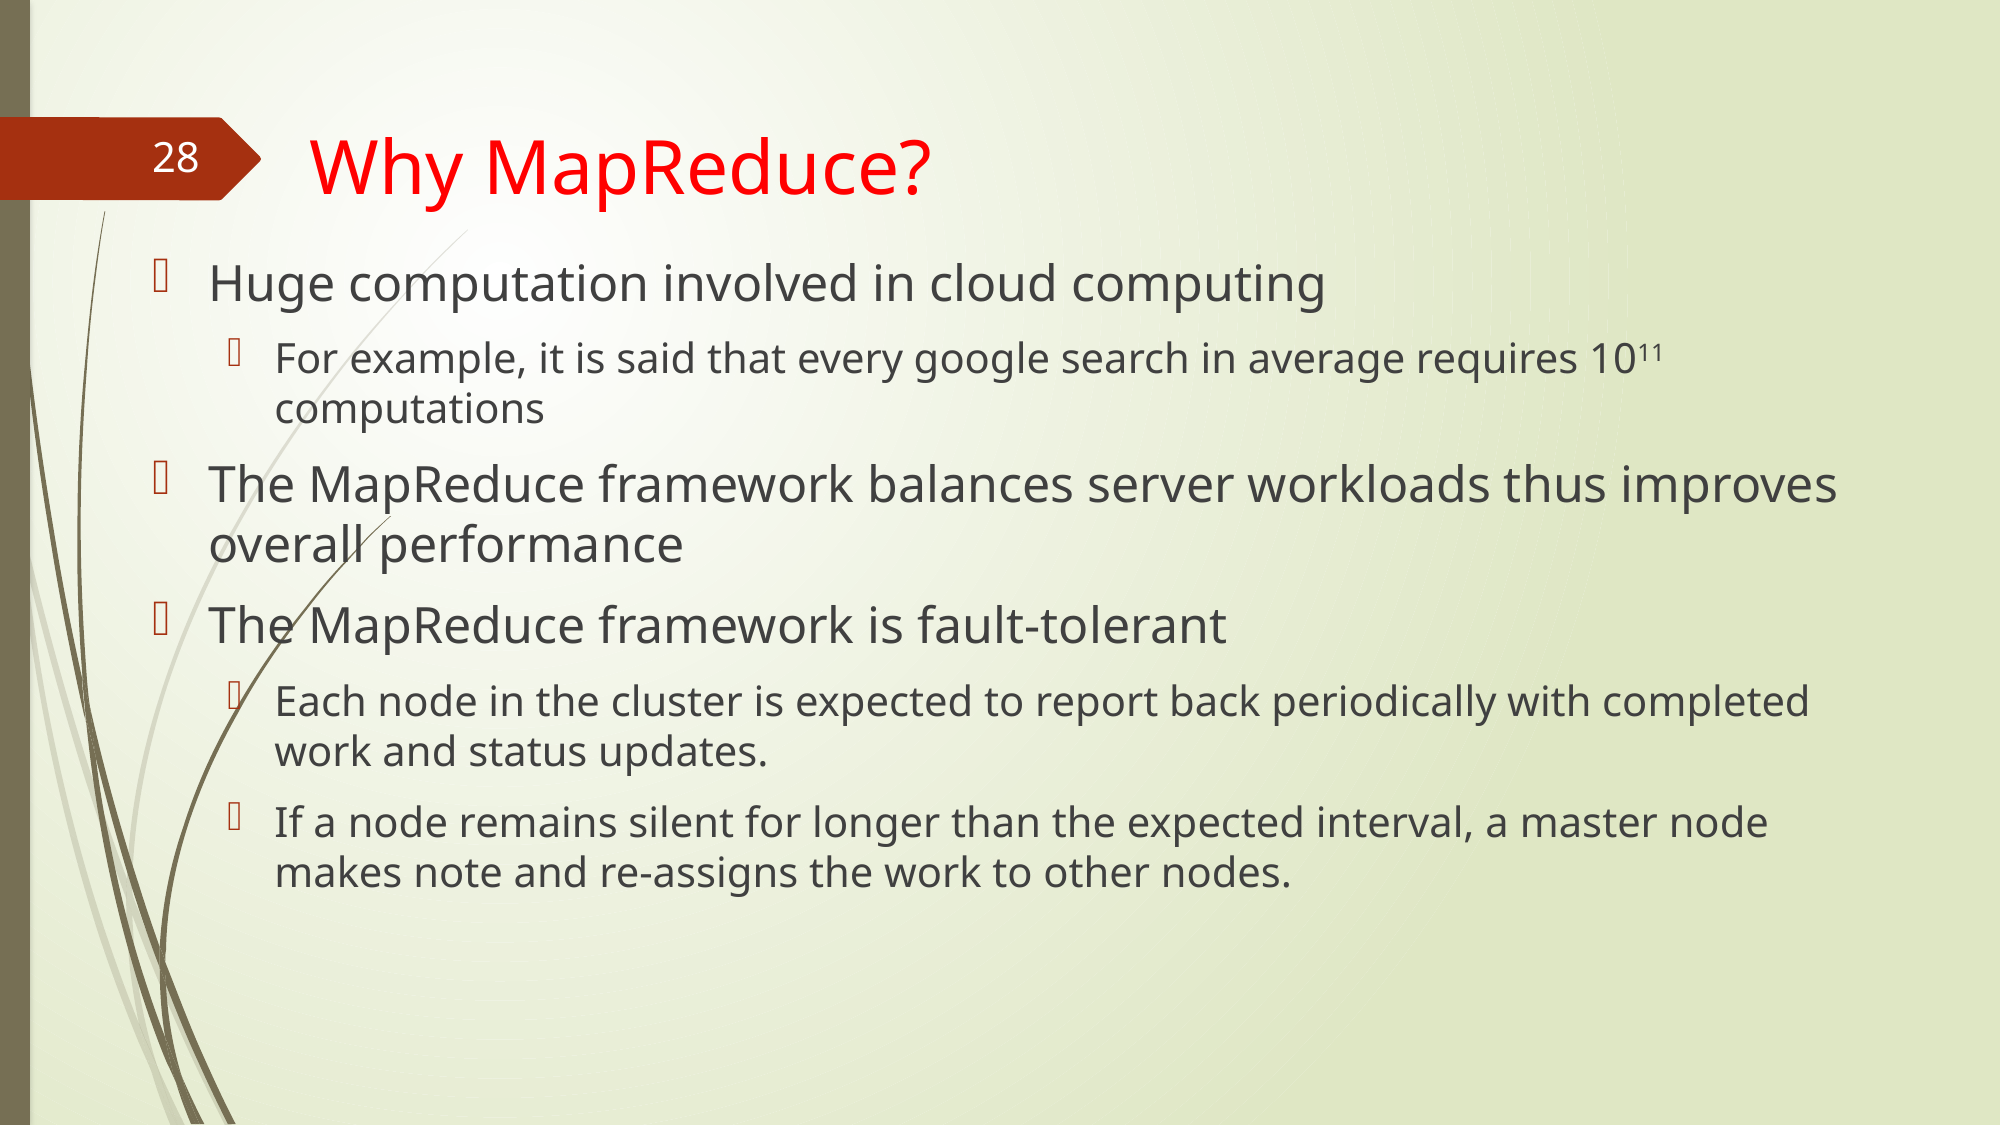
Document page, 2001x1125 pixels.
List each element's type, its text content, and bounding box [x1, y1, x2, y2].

list Huge computation involved in cloud computing For example, it is said that every google search in average requires 1011 computations The MapReduce framework balances server workloads thus improves overall performance The MapReduce framework is fault-tolerant Each node in the cluster is expected to report back periodically with completed work and status updates. If a node remains silent for longer than the expected interval, a master node makes note and re-assigns the work to other nodes. [137, 243, 1863, 958]
slide_number 28 [87, 129, 216, 190]
title Why MapReduce? [294, 112, 1949, 266]
